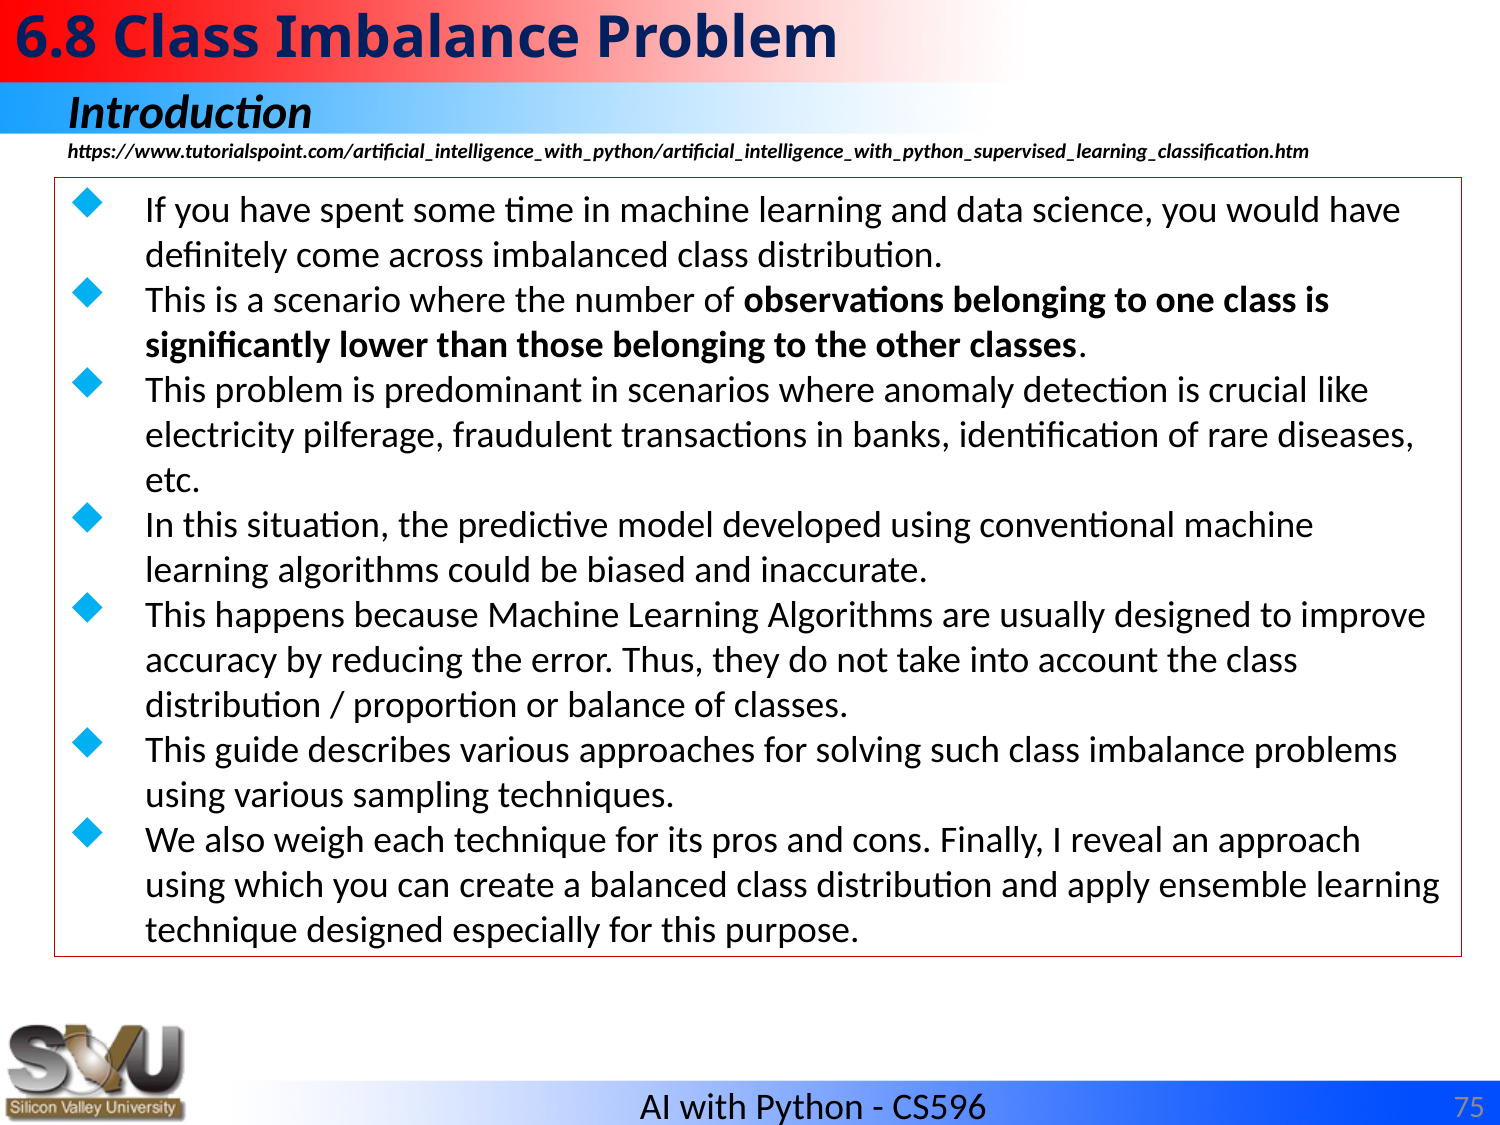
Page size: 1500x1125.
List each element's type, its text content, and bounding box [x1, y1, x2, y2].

slide_number 75 [1162, 1074, 1500, 1125]
text_box Introduction https://www.tutorialspoint.com/artificial_intelligence_with_python/artificial_intelligence_with_python_supervised_learning_classification.htm [52, 73, 1442, 171]
text_box AI with Python - CS596 [462, 1075, 1165, 1125]
title 6.8 Class Imbalance Problem [0, 0, 1500, 78]
picture [0, 78, 1500, 1125]
text_box If you have spent some time in machine learning and data science, you would have definitely come across imbalanced class distribution. This is a scenario where the number of observations belonging to one class is significantly lower than those belonging to the other classes. This problem is predominant in scenarios where anomaly detection is crucial like electricity pilferage, fraudulent transactions in banks, identification of rare diseases, etc. In this situation, the predictive model developed using conventional machine learning algorithms could be biased and inaccurate. This happens because Machine Learning Algorithms are usually designed to improve accuracy by reducing the error. Thus, they do not take into account the class distribution / proportion or balance of classes. This guide describes various approaches for solving such class imbalance problems using various sampling techniques. We also weigh each technique for its pros and cons. Finally, I reveal an approach using which you can create a balanced class distribution and apply ensemble learning technique designed especially for this purpose. [54, 177, 1462, 957]
